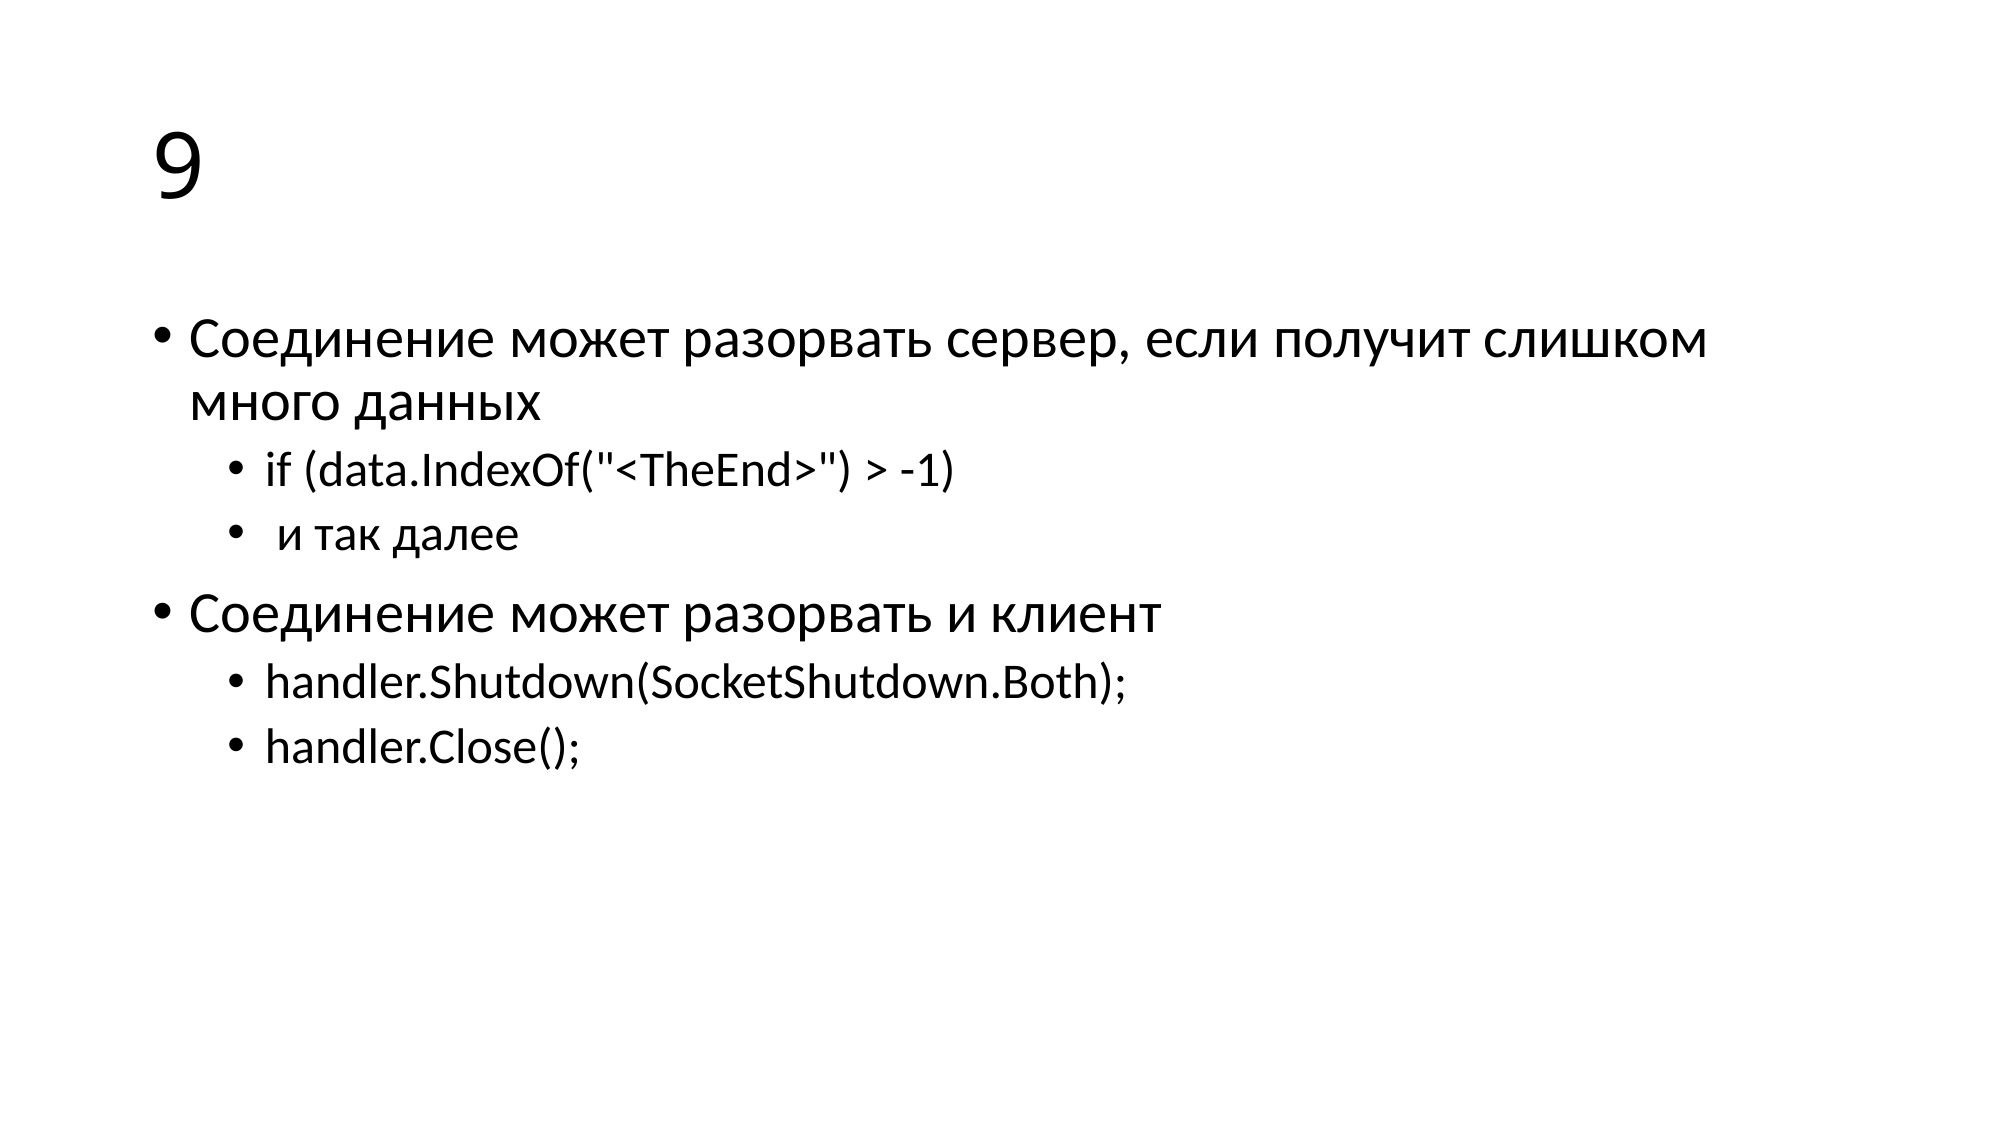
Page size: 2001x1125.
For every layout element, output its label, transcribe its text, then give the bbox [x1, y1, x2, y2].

title 9 [137, 59, 1863, 278]
list Соединение может разорвать сервер, если получит слишком много данных if (data.IndexOf("<TheEnd>") > -1) и так далее Соединение может разорвать и клиент handler.Shutdown(SocketShutdown.Both); handler.Close(); [137, 299, 1863, 1014]
